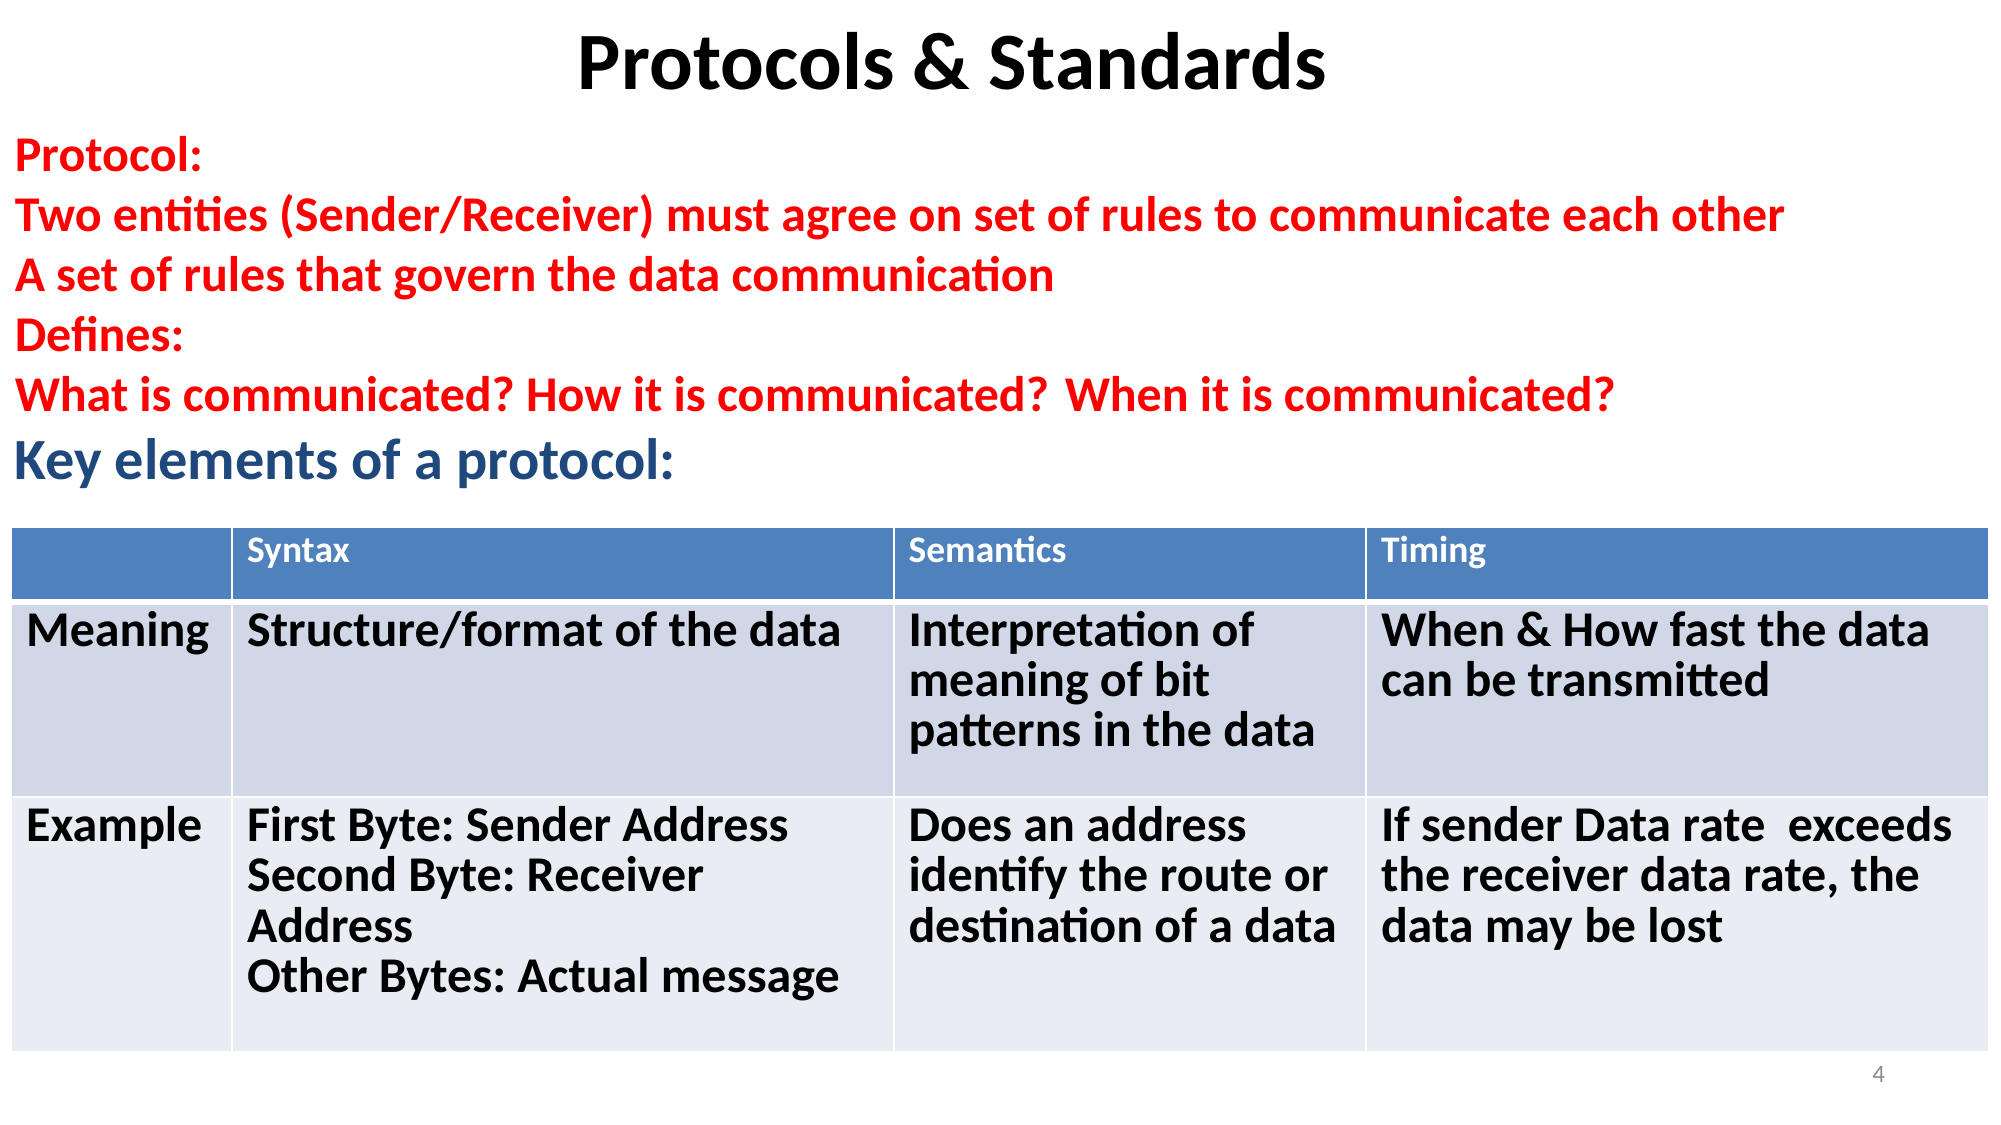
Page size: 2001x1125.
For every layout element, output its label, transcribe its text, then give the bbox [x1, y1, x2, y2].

table_header [12, 528, 231, 599]
table_cell Meaning [12, 605, 231, 796]
table_cell Does an address identify the route or destination of a data [895, 798, 1365, 1051]
title Protocols & Standards [279, 0, 1627, 113]
table_header Timing [1367, 528, 1988, 599]
text_box Protocol: Two entities (Sender/Receiver) must agree on set of rules to communicate each other A set of rules that govern the data communication Defines: What is communicated? How it is communicated? When it is communicated? Key elements of a protocol: [0, 113, 2000, 679]
table_cell If sender Data rate exceeds the receiver data rate, the data may be lost [1367, 798, 1988, 1051]
table_header Semantics [895, 528, 1365, 599]
table_header Syntax [233, 528, 893, 599]
table_cell Example [12, 798, 231, 1051]
slide_number 4 [1433, 1053, 1900, 1103]
table_cell First Byte: Sender Address Second Byte: Receiver Address Other Bytes: Actual message [233, 798, 893, 1051]
table_cell Structure/format of the data [233, 605, 893, 796]
table_cell When & How fast the data can be transmitted [1367, 605, 1988, 796]
table_cell Interpretation of meaning of bit patterns in the data [895, 605, 1365, 796]
